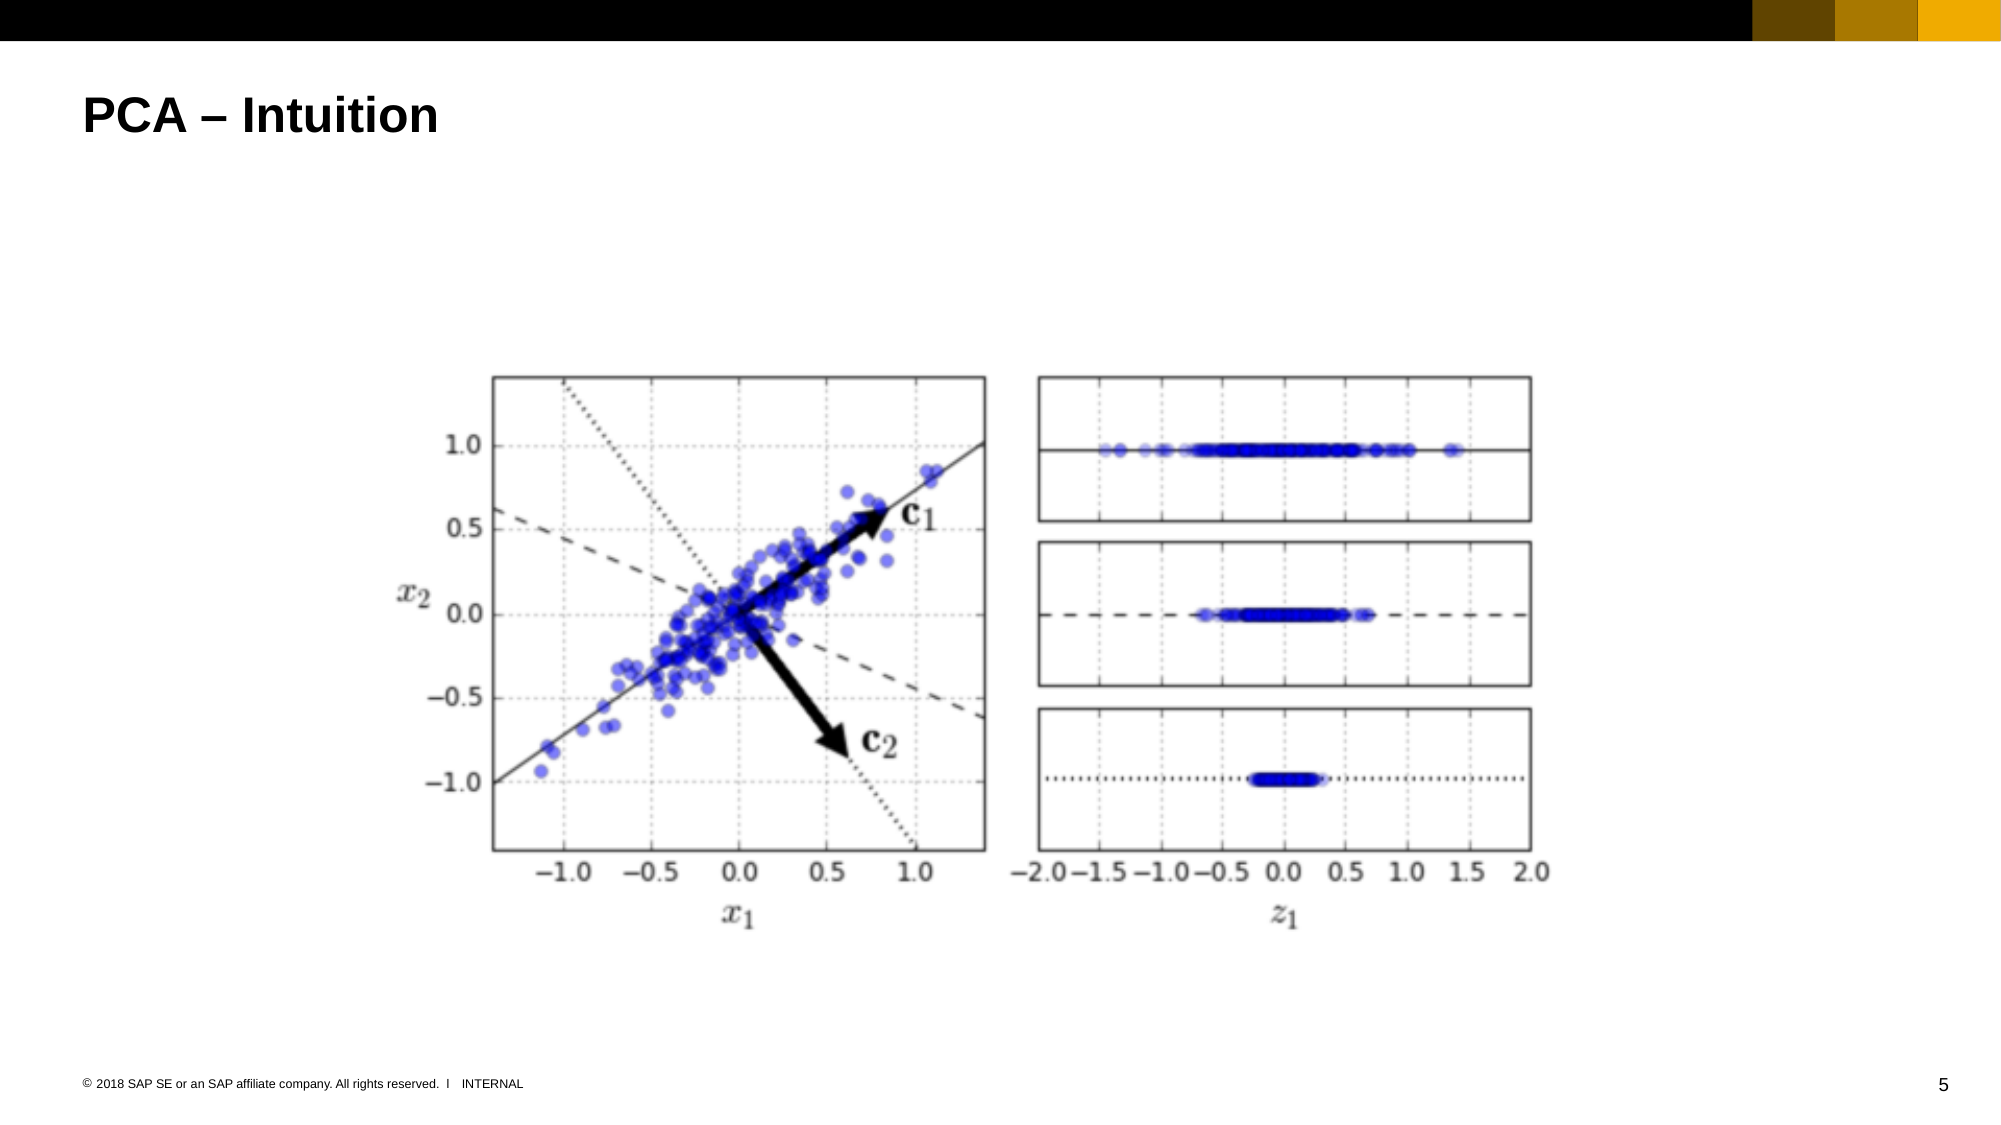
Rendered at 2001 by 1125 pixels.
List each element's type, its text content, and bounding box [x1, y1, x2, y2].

title PCA – Intuition [82, 82, 1918, 144]
picture [386, 366, 1564, 959]
